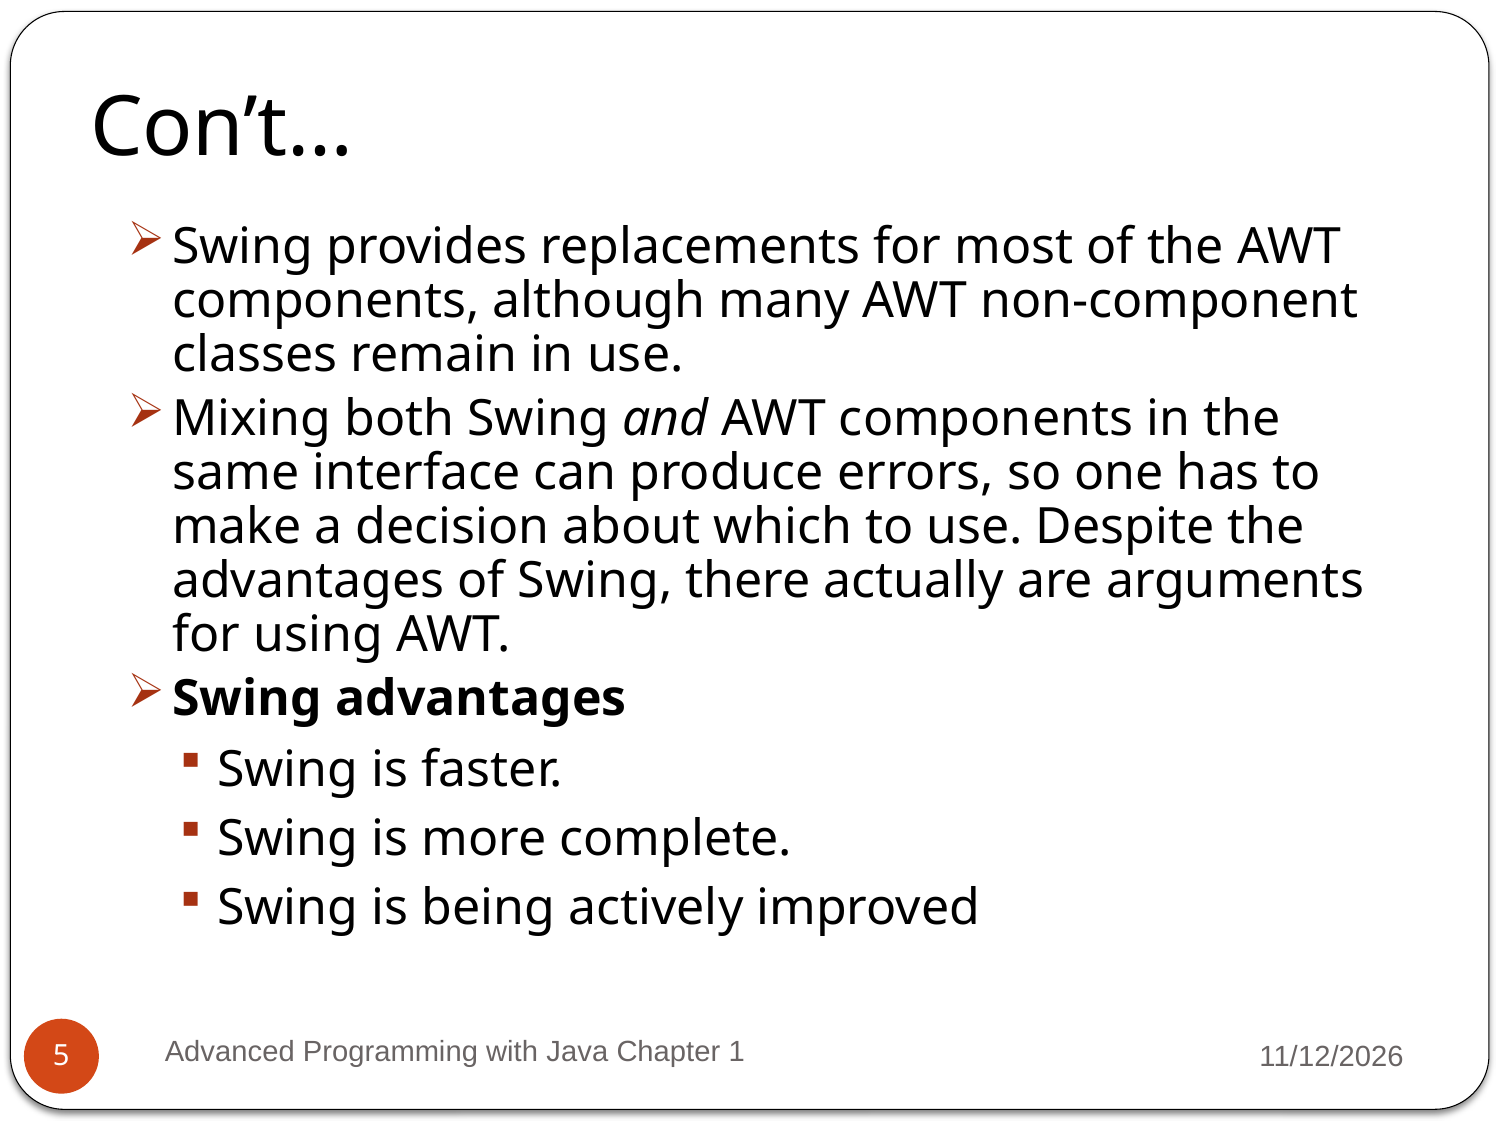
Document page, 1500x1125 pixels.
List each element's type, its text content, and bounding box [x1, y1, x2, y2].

list Swing provides replacements for most of the AWT components, although many AWT non-component classes remain in use. Mixing both Swing and AWT components in the same interface can produce errors, so one has to make a decision about which to use. Despite the advantages of Swing, there actually are arguments for using AWT. Swing advantages Swing is faster. Swing is more complete. Swing is being actively improved [112, 212, 1388, 1013]
title Con’t… [74, 49, 1351, 188]
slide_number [1012, 1015, 1419, 1094]
footer Advanced Programming with Java Chapter 1 [150, 1012, 800, 1088]
slide_number 5 [23, 1018, 99, 1094]
